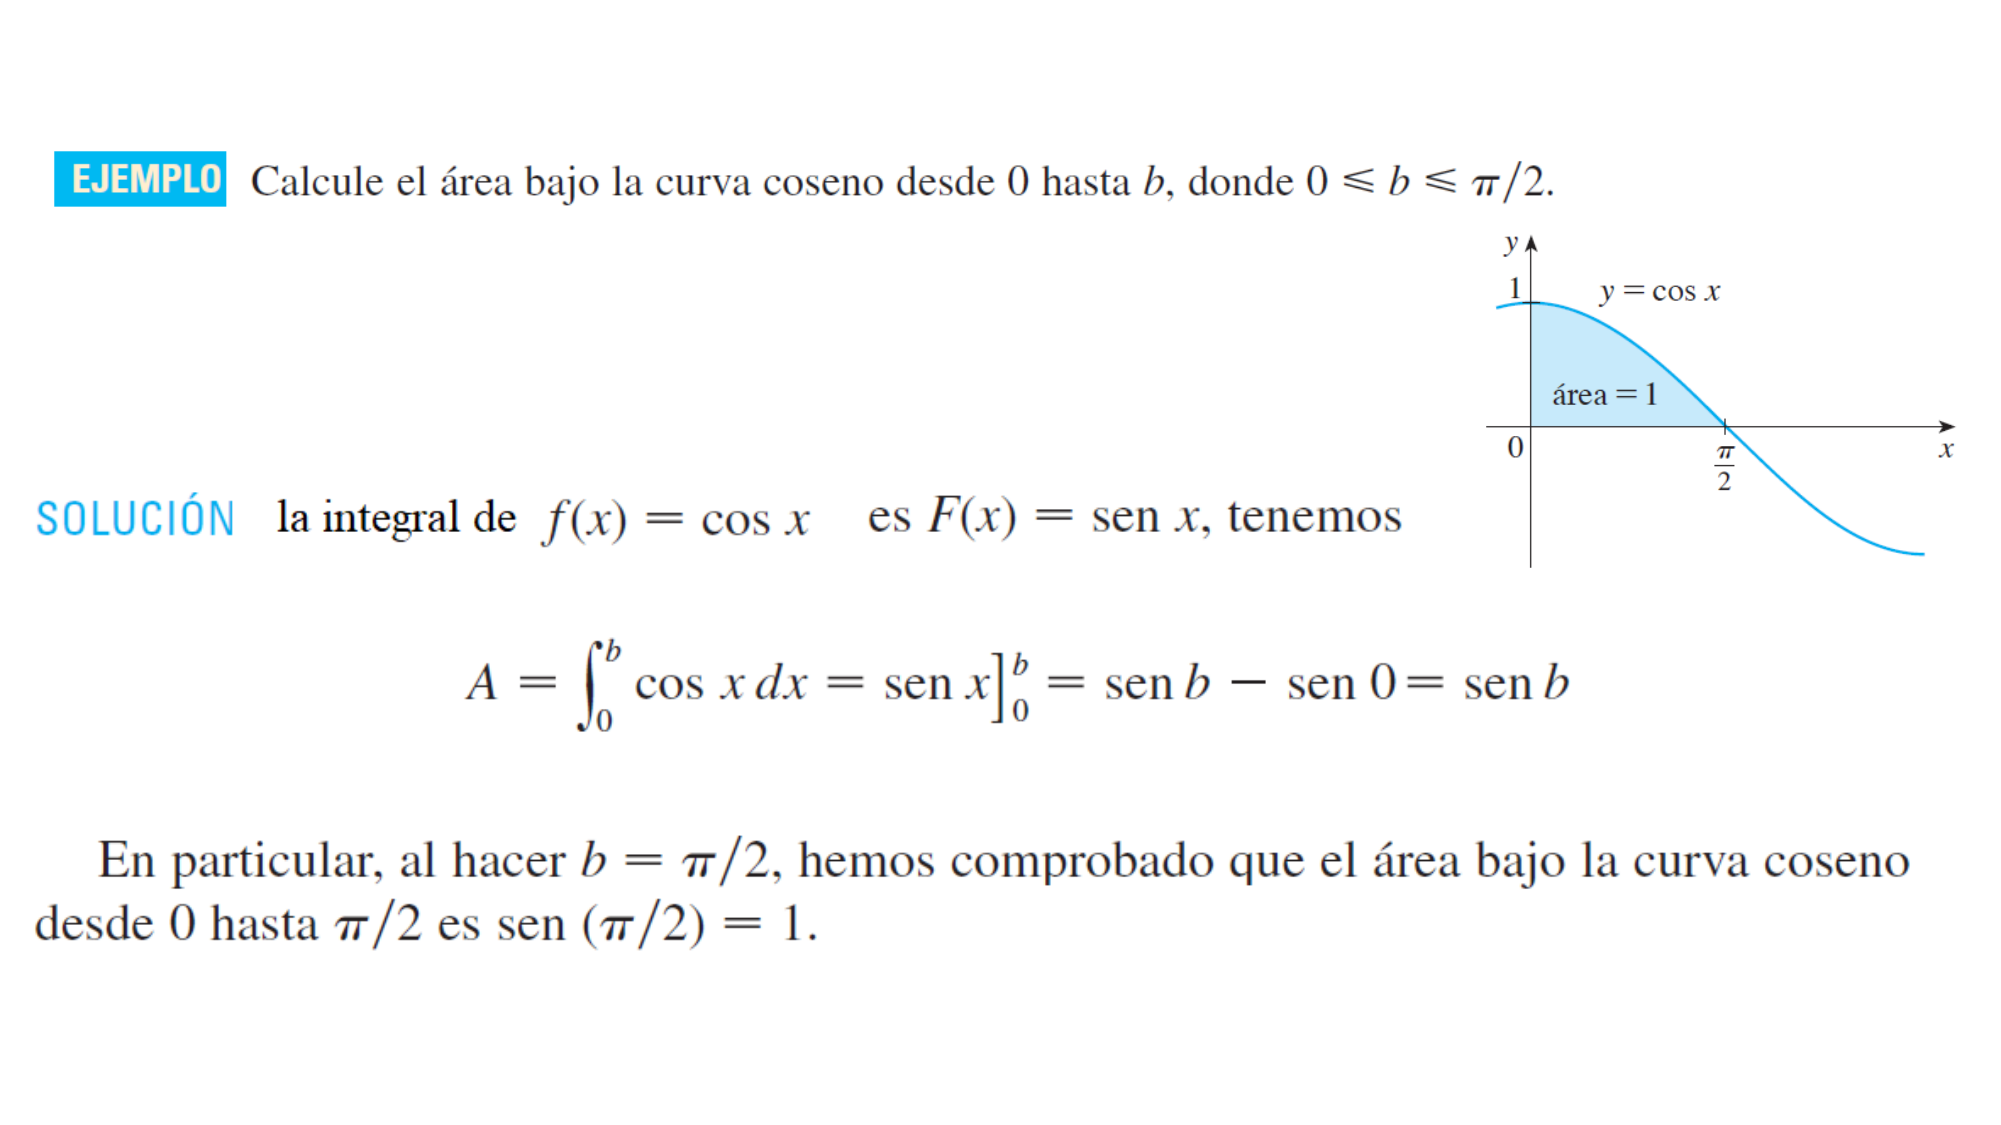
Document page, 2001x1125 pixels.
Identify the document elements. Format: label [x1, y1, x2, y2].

picture [19, 113, 1964, 1024]
